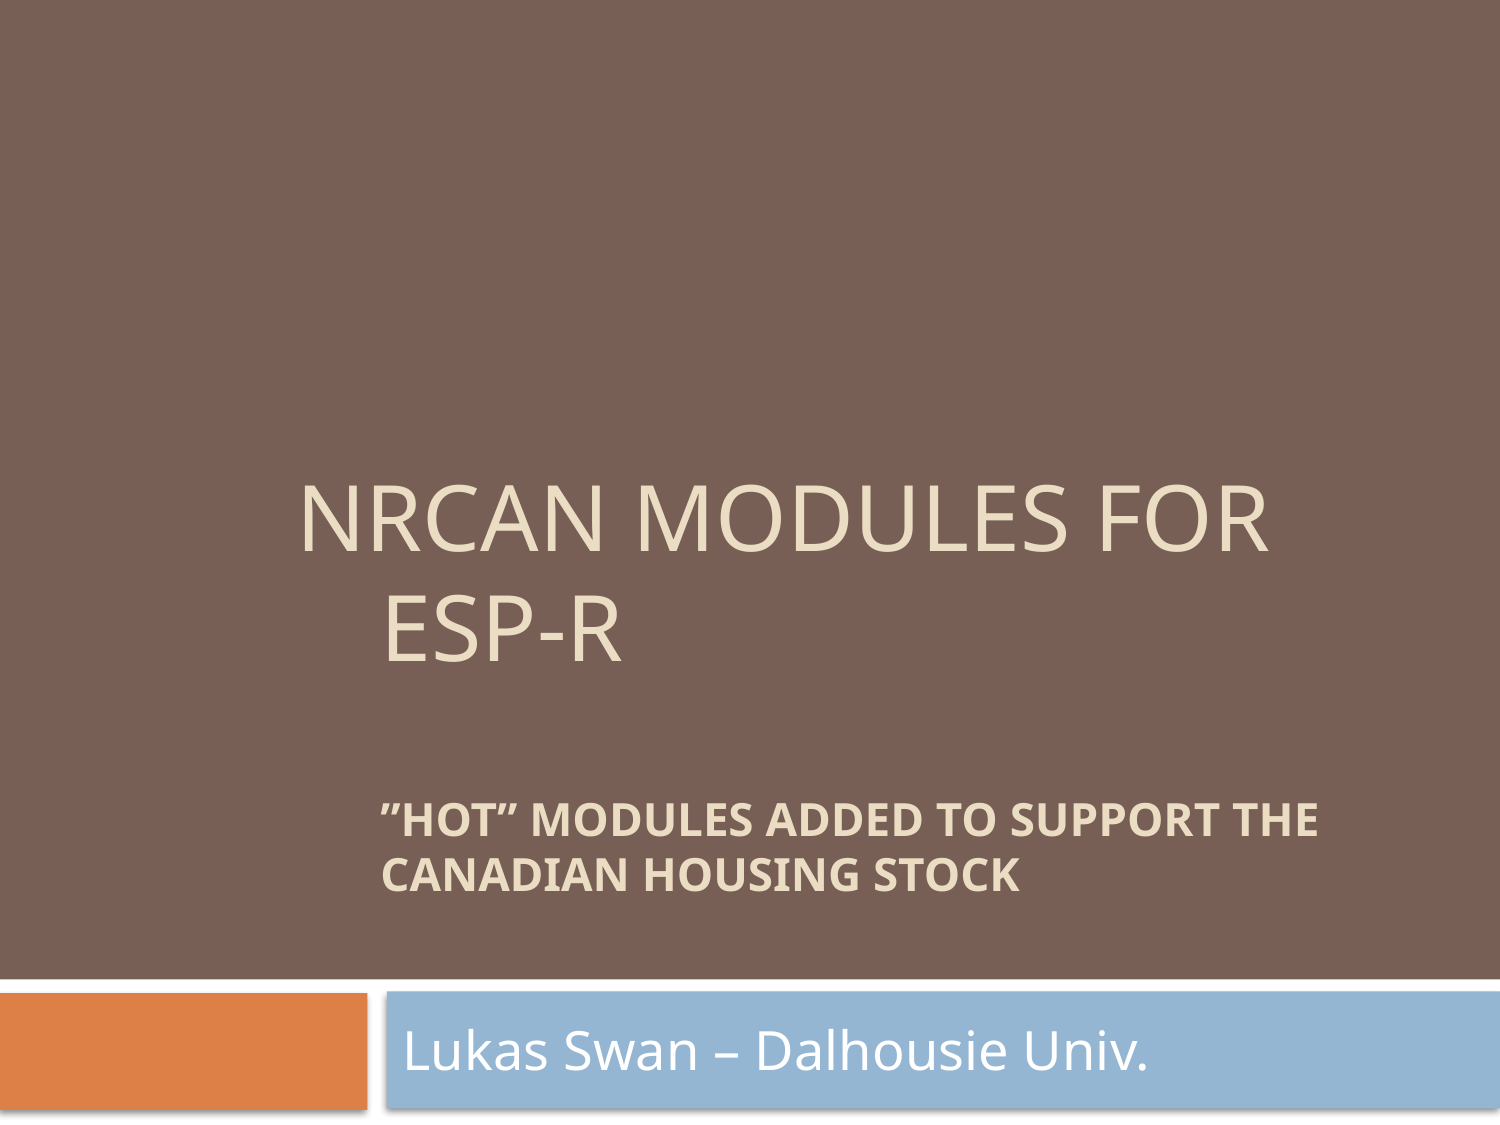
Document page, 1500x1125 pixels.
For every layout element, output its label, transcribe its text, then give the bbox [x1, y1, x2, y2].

title NRCan modules for ESP-r ”Hot” Modules added to support the Canadian housing stock [281, 210, 1450, 963]
subtitle Lukas Swan – Dalhousie Univ. [387, 992, 1488, 1105]
